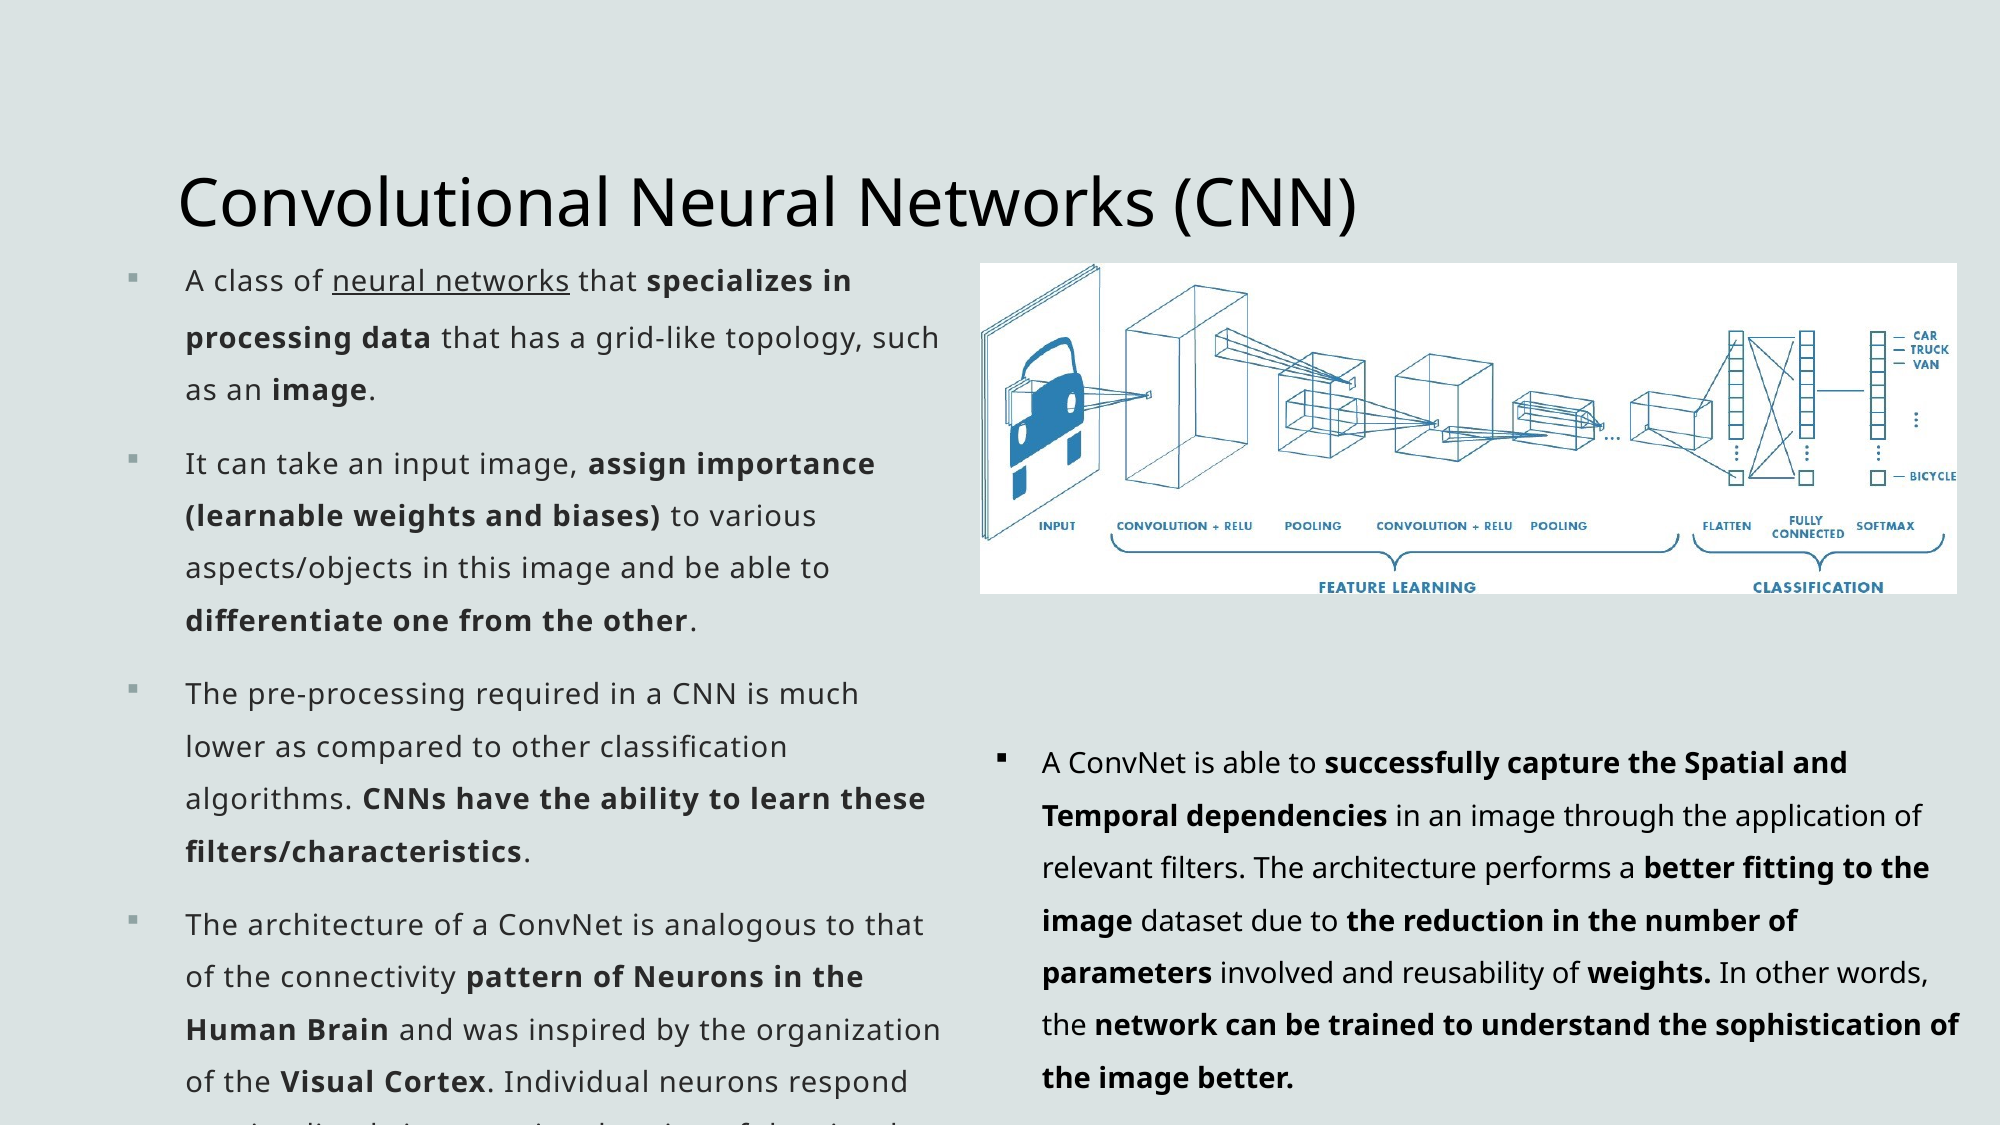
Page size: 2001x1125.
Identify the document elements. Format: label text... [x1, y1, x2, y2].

text_box A ConvNet is able to successfully capture the Spatial and Temporal dependencies in an image through the application of relevant filters. The architecture performs a better fitting to the image dataset due to the reduction in the number of parameters involved and reusability of weights. In other words, the network can be trained to understand the sophistication of the image better. [980, 719, 1981, 1102]
title Convolutional Neural Networks (CNN) [162, 64, 1838, 248]
list A class of neural networks that specializes in processing data that has a grid-like topology, such as an image. It can take an input image, assign importance (learnable weights and biases) to various aspects/objects in this image and be able to differentiate one from the other. The pre-processing required in a CNN is much lower as compared to other classification algorithms. CNNs have the ability to learn these filters/characteristics. The architecture of a ConvNet is analogous to that of the connectivity pattern of Neurons in the Human Brain and was inspired by the organization of the Visual Cortex. Individual neurons respond to stimuli only in a restricted region of the visual field known as the Receptive Field. A collection of such fields overlap to cover the entire visual area. [111, 234, 959, 898]
picture [979, 263, 1957, 594]
